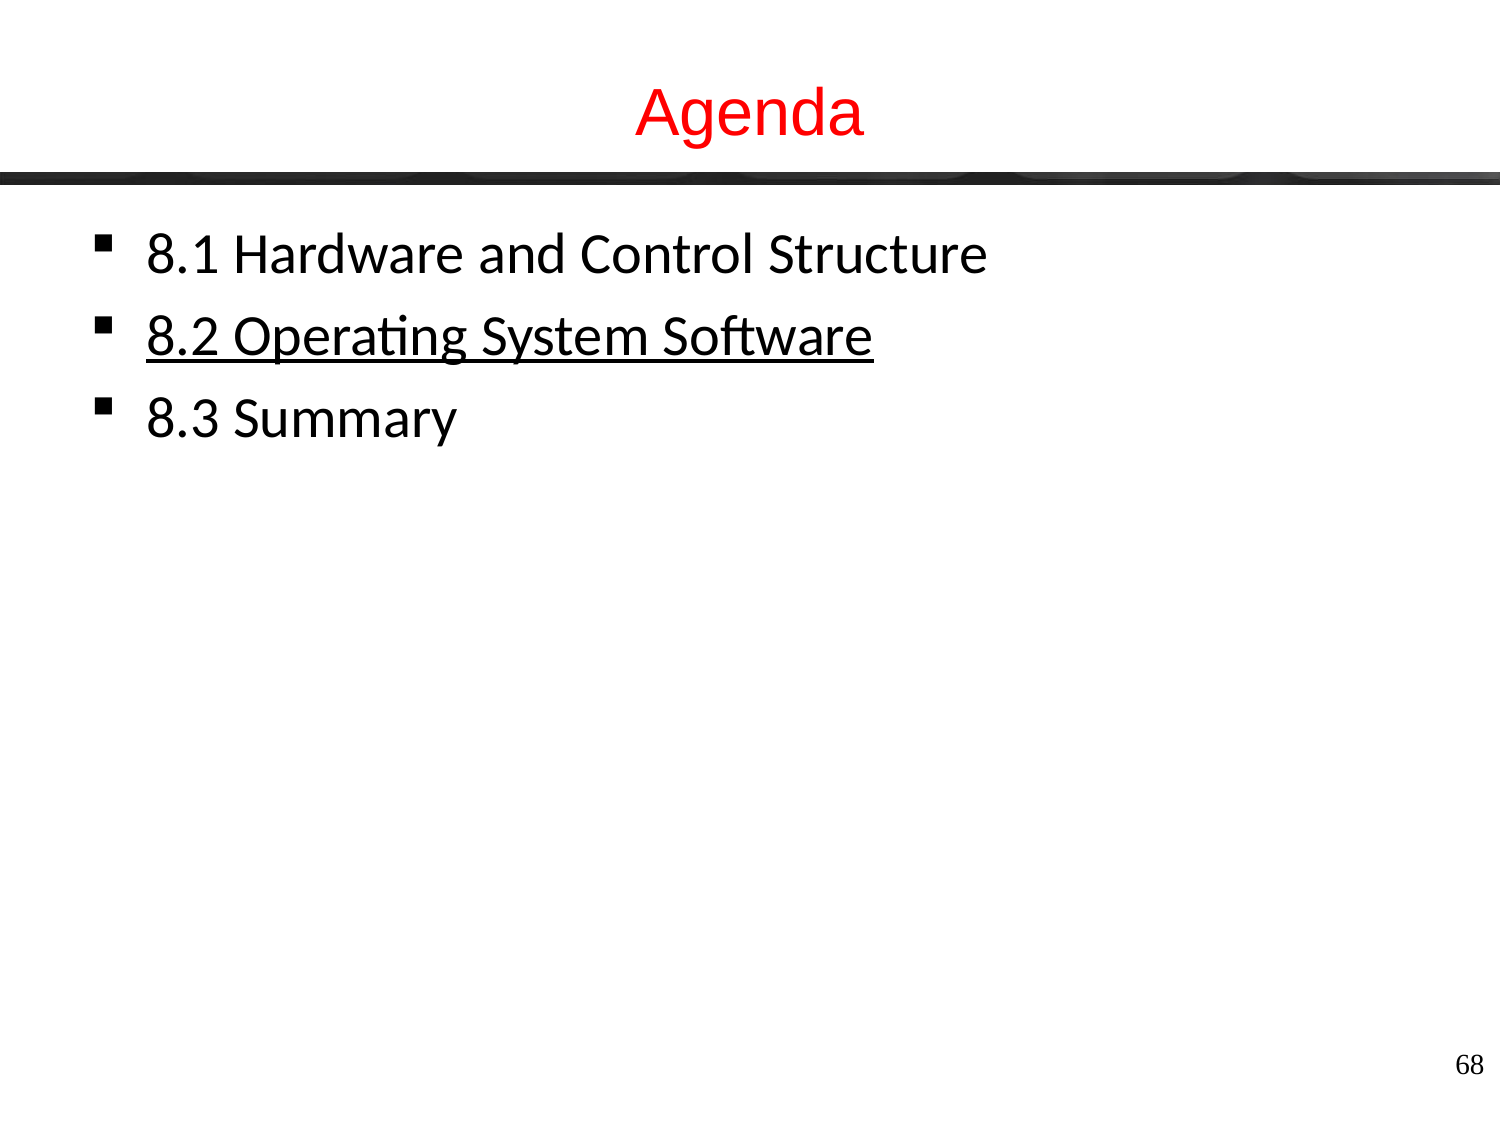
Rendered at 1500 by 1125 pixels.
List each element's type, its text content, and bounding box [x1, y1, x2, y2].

slide_number 68 [1187, 1025, 1500, 1100]
title Agenda [0, 45, 1500, 173]
picture [0, 173, 1500, 185]
list 8.1 Hardware and Control Structure 8.2 Operating System Software 8.3 Summary [75, 208, 1425, 1005]
